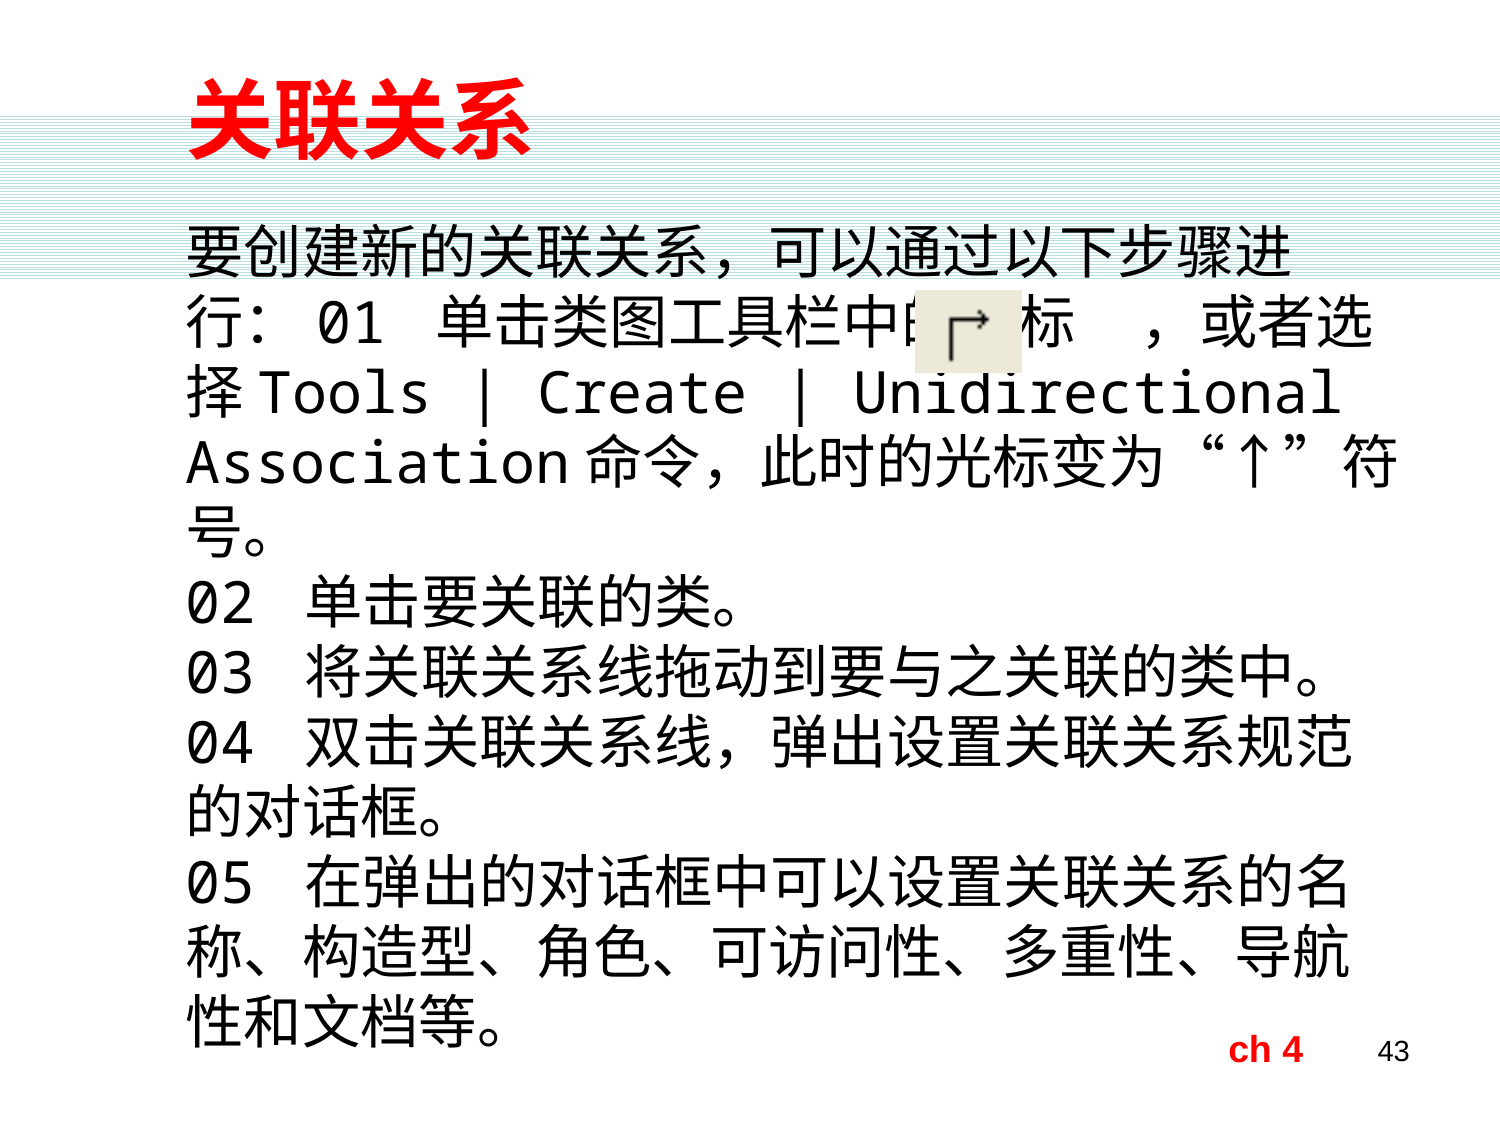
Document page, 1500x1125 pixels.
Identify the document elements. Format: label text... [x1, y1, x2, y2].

text_box ch 4 [1213, 1017, 1401, 1078]
text_box 要创建新的关联关系，可以通过以下步骤进行：01 单击类图工具栏中的图标 ，或者选择Tools | Create | Unidirectional Association命令，此时的光标变为“↑”符号。 02 单击要关联的类。 03 将关联关系线拖动到要与之关联的类中。 04 双击关联关系线，弹出设置关联关系规范的对话框。 05 在弹出的对话框中可以设置关联关系的名称、构造型、角色、可访问性、多重性、导航性和文档等。 [171, 207, 1424, 1063]
slide_number 43 [1074, 1024, 1426, 1101]
picture [915, 290, 1023, 373]
title 关联关系 [170, 46, 1412, 188]
